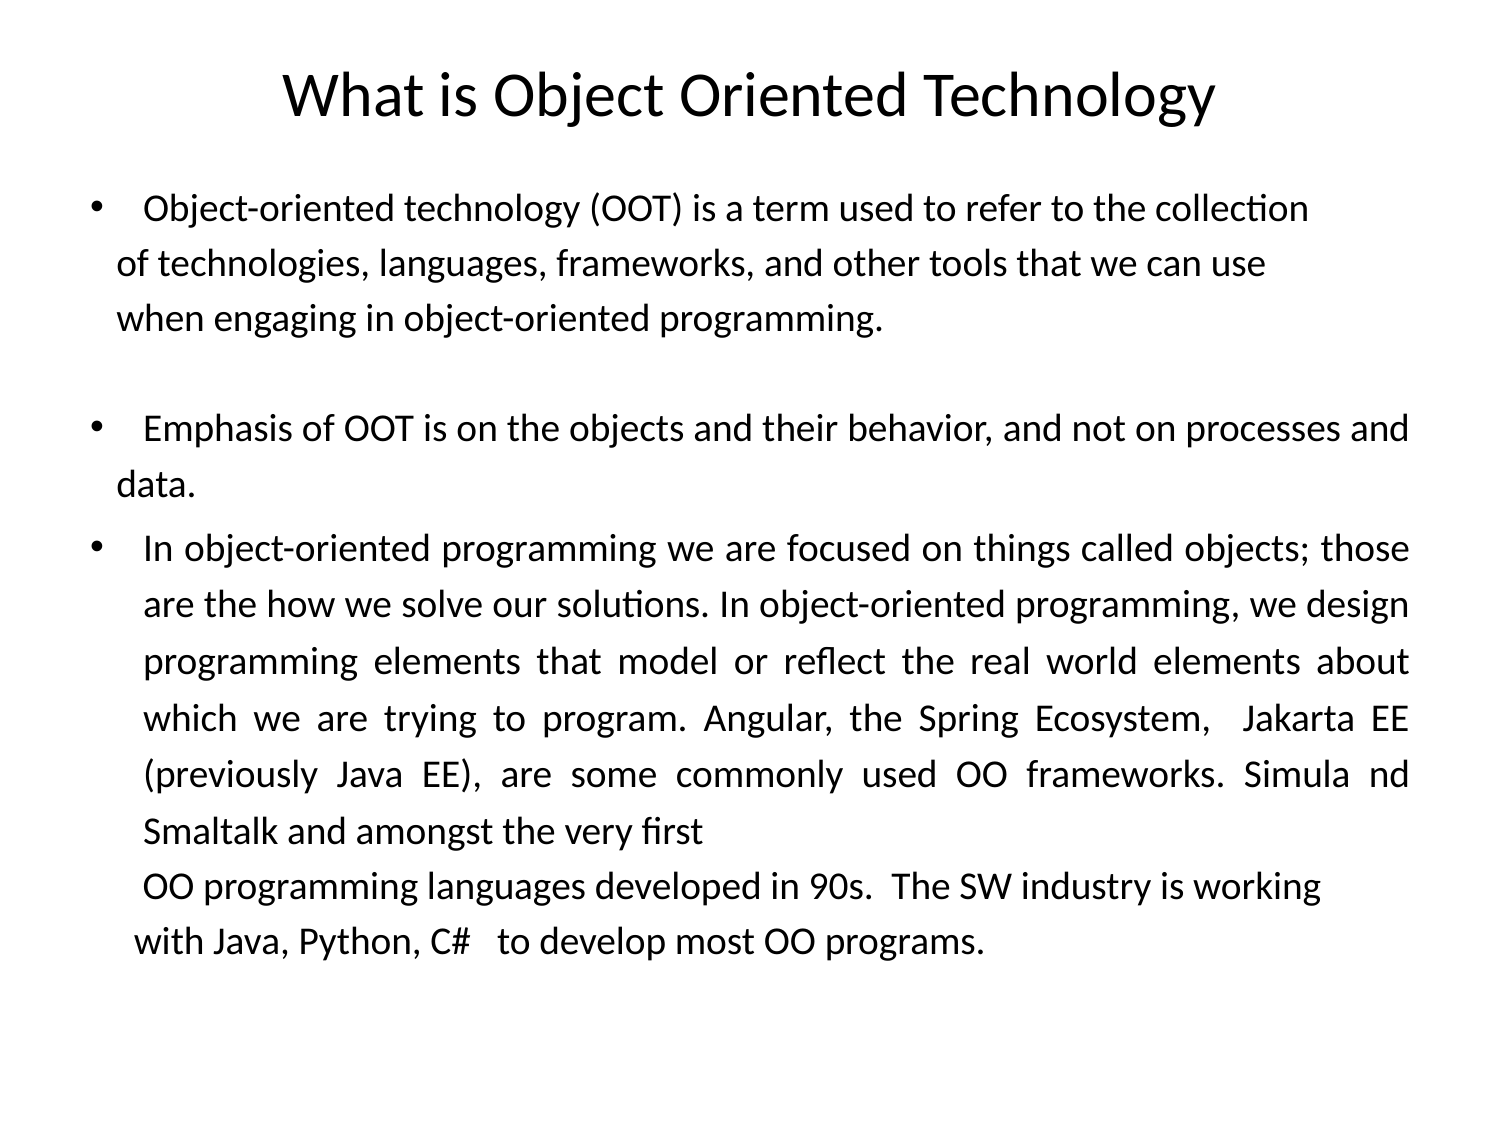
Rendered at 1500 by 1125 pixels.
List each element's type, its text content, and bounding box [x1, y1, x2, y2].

list Object-oriented technology (OOT) is a term used to refer to the collection of technologies, languages, frameworks, and other tools that we can use when engaging in object-oriented programming. Emphasis of OOT is on the objects and their behavior, and not on processes and data. In object-oriented programming we are focused on things called objects; those are the how we solve our solutions. In object-oriented programming, we design programming elements that model or reflect the real world elements about which we are trying to program. Angular, the Spring Ecosystem, Jakarta EE (previously Java EE), are some commonly used OO frameworks. Simula nd Smaltalk and amongst the very first OO programming languages developed in 90s. The SW industry is working with Java, Python, C# to develop most OO programs. [75, 174, 1425, 1005]
title What is Object Oriented Technology [75, 45, 1425, 138]
